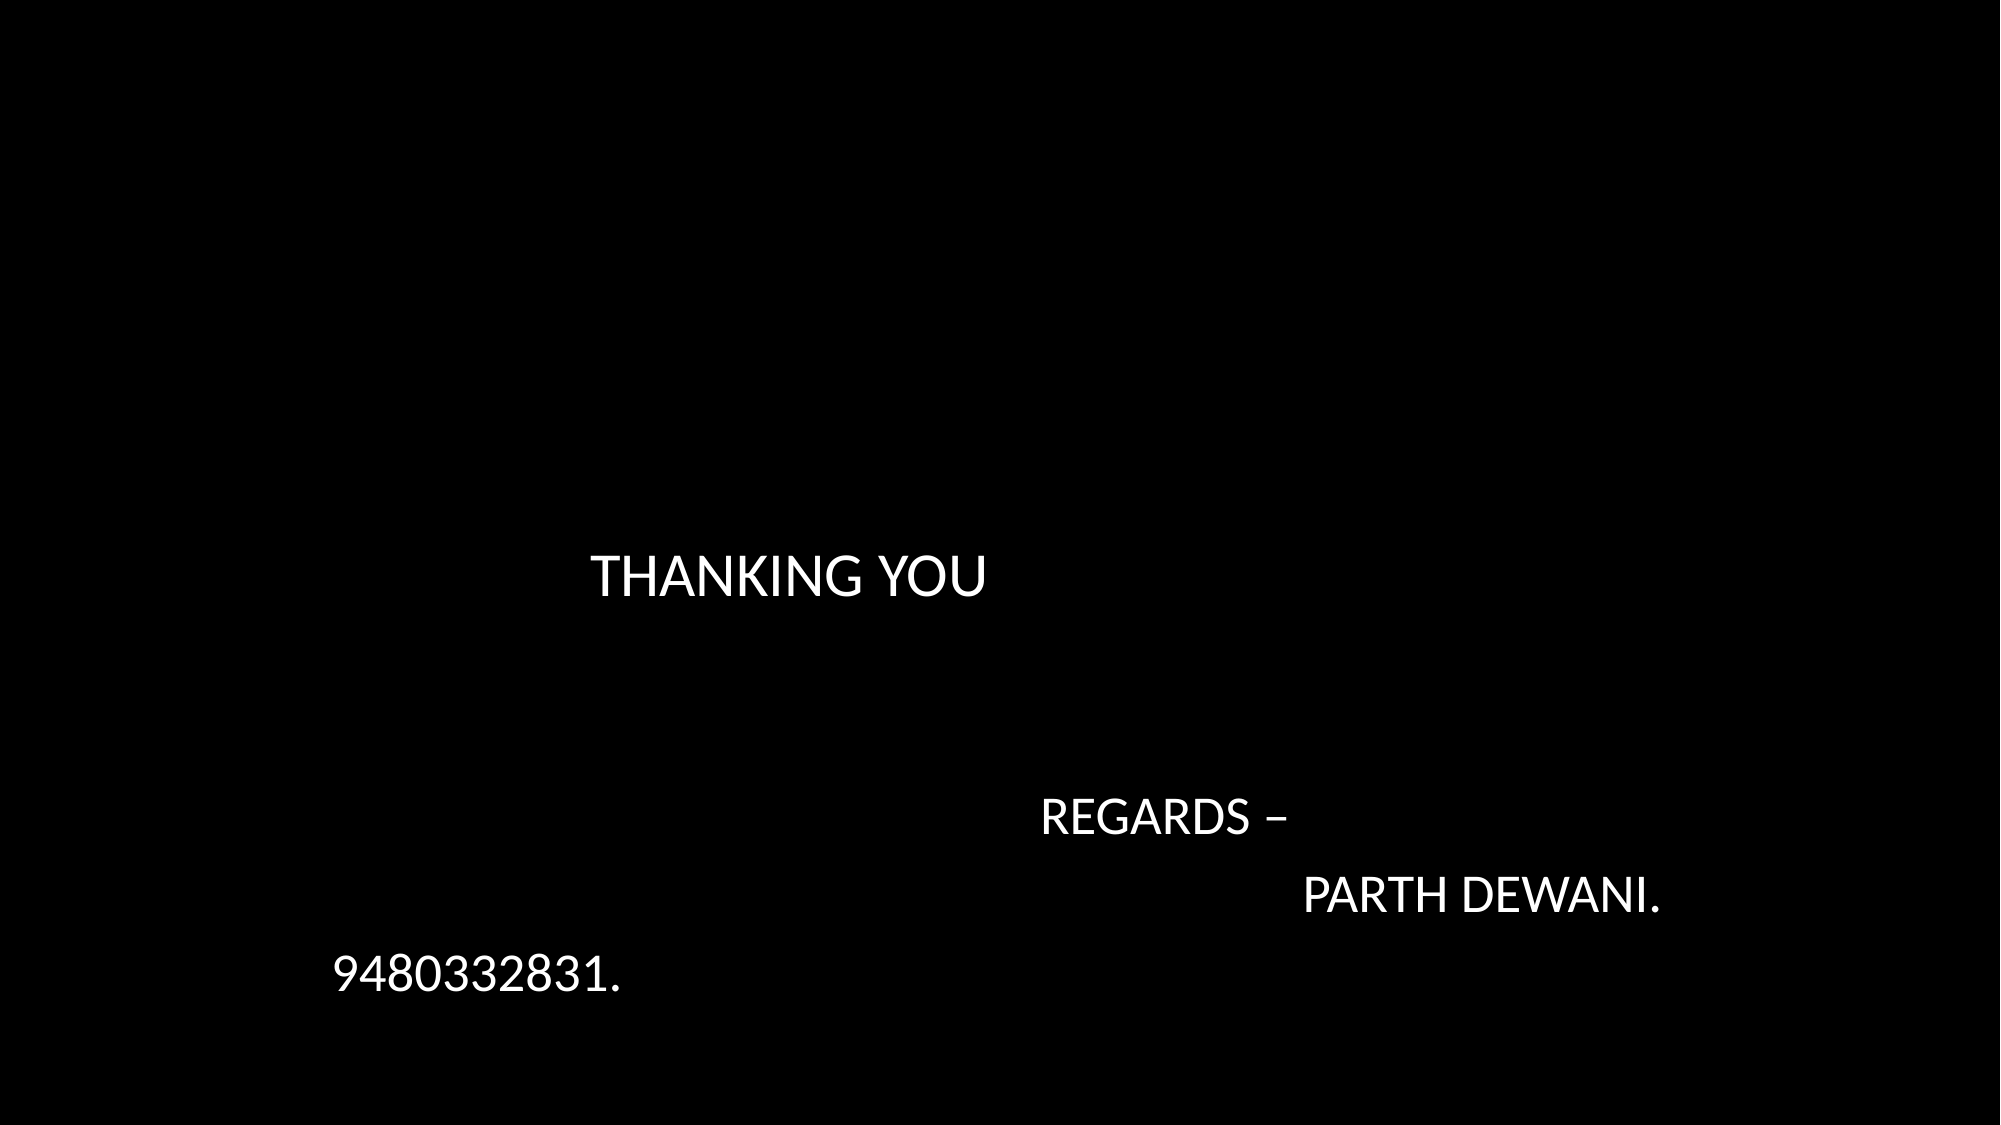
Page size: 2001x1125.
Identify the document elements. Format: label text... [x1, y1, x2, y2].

list THANKING YOU REGARDS – PARTH DEWANI. 9480332831. [137, 299, 1863, 1014]
